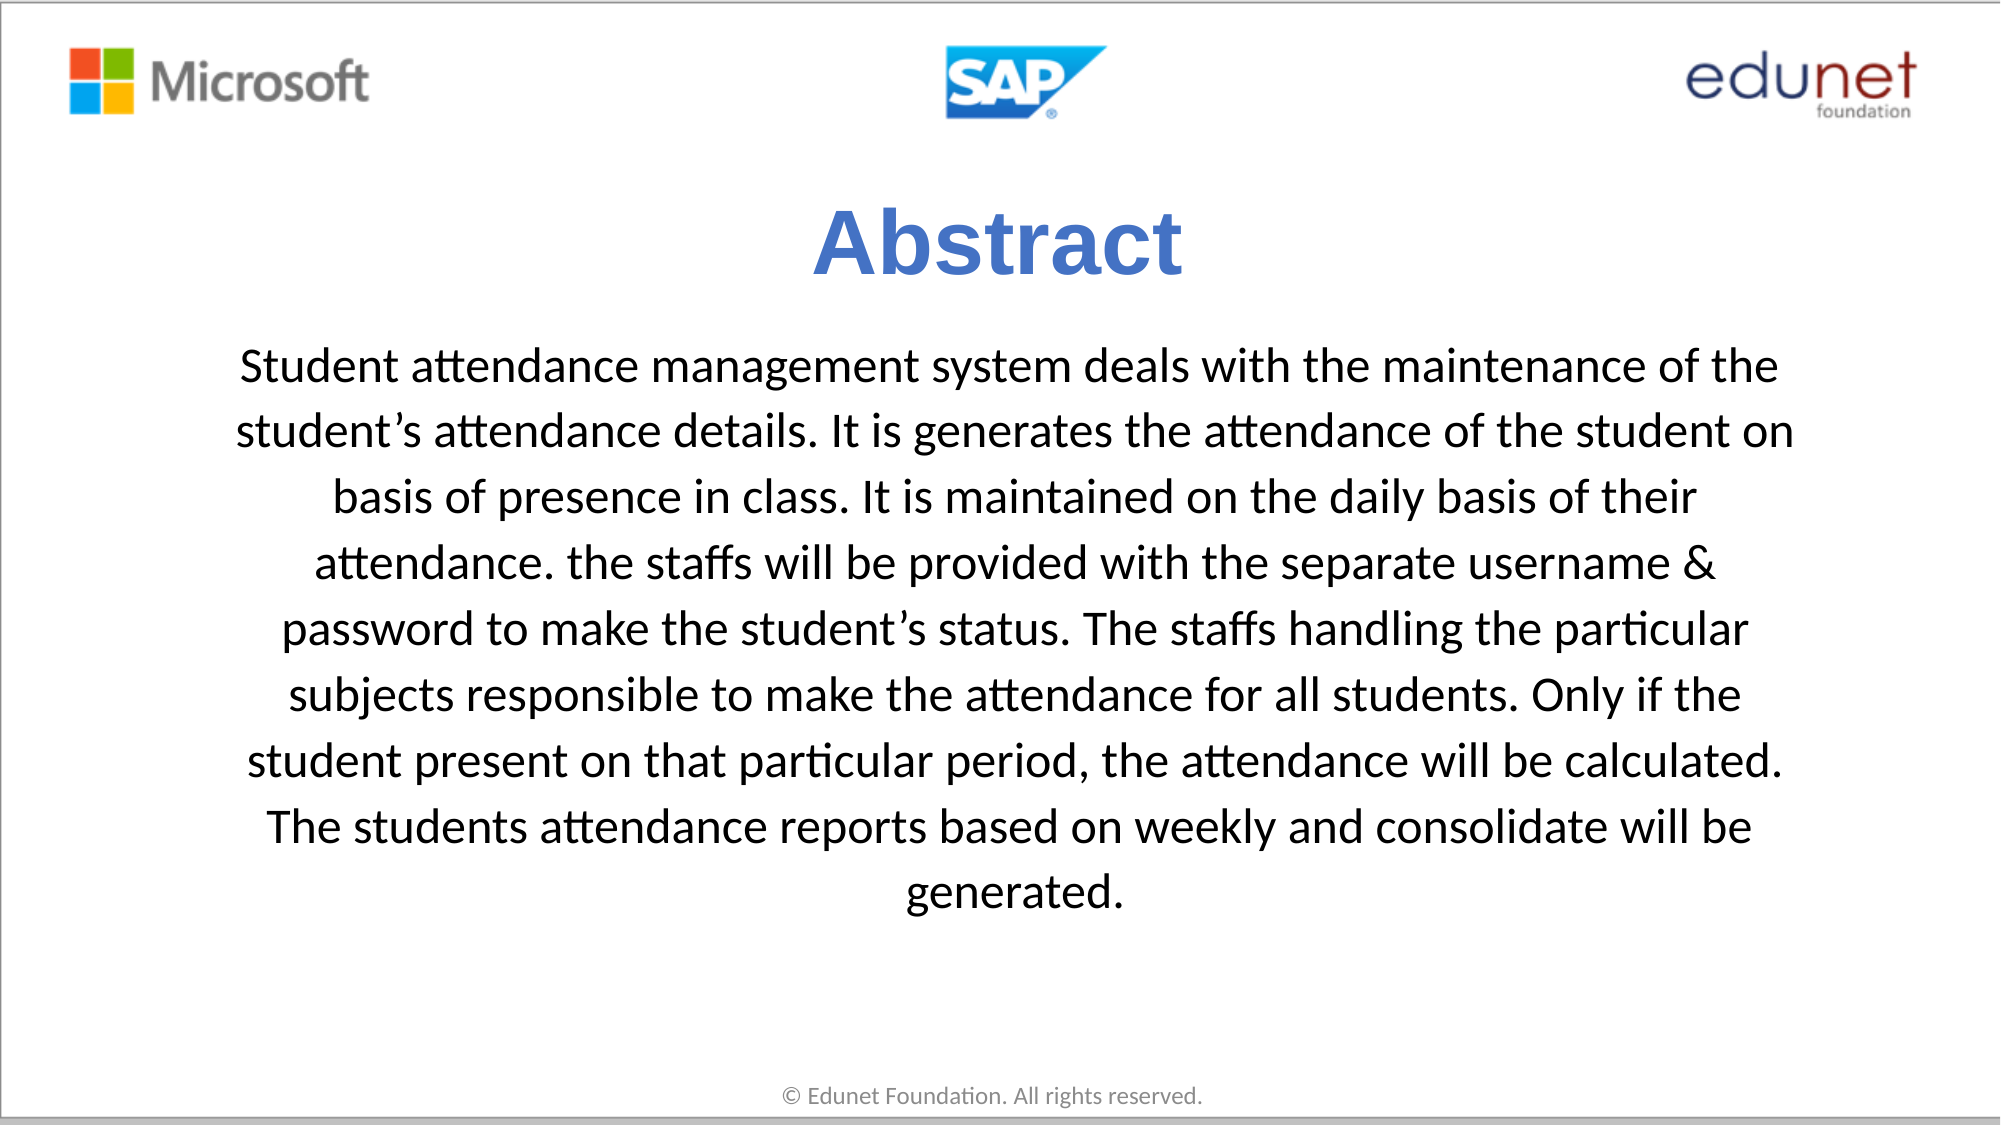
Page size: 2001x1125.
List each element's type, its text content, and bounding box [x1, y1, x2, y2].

subtitle Student attendance management system deals with the maintenance of the student’s attendance details. It is generates the attendance of the student on basis of presence in class. It is maintained on the daily basis of their attendance. the staffs will be provided with the separate username & password to make the student’s status. The staffs handling the particular subjects responsible to make the attendance for all students. Only if the student present on that particular period, the attendance will be calculated. The students attendance reports based on weekly and consolidate will be generated. [100, 346, 1931, 1063]
picture [0, 0, 2001, 1125]
title Abstract [247, 158, 1748, 293]
footer © Edunet Foundation. All rights reserved. [655, 1065, 1330, 1125]
